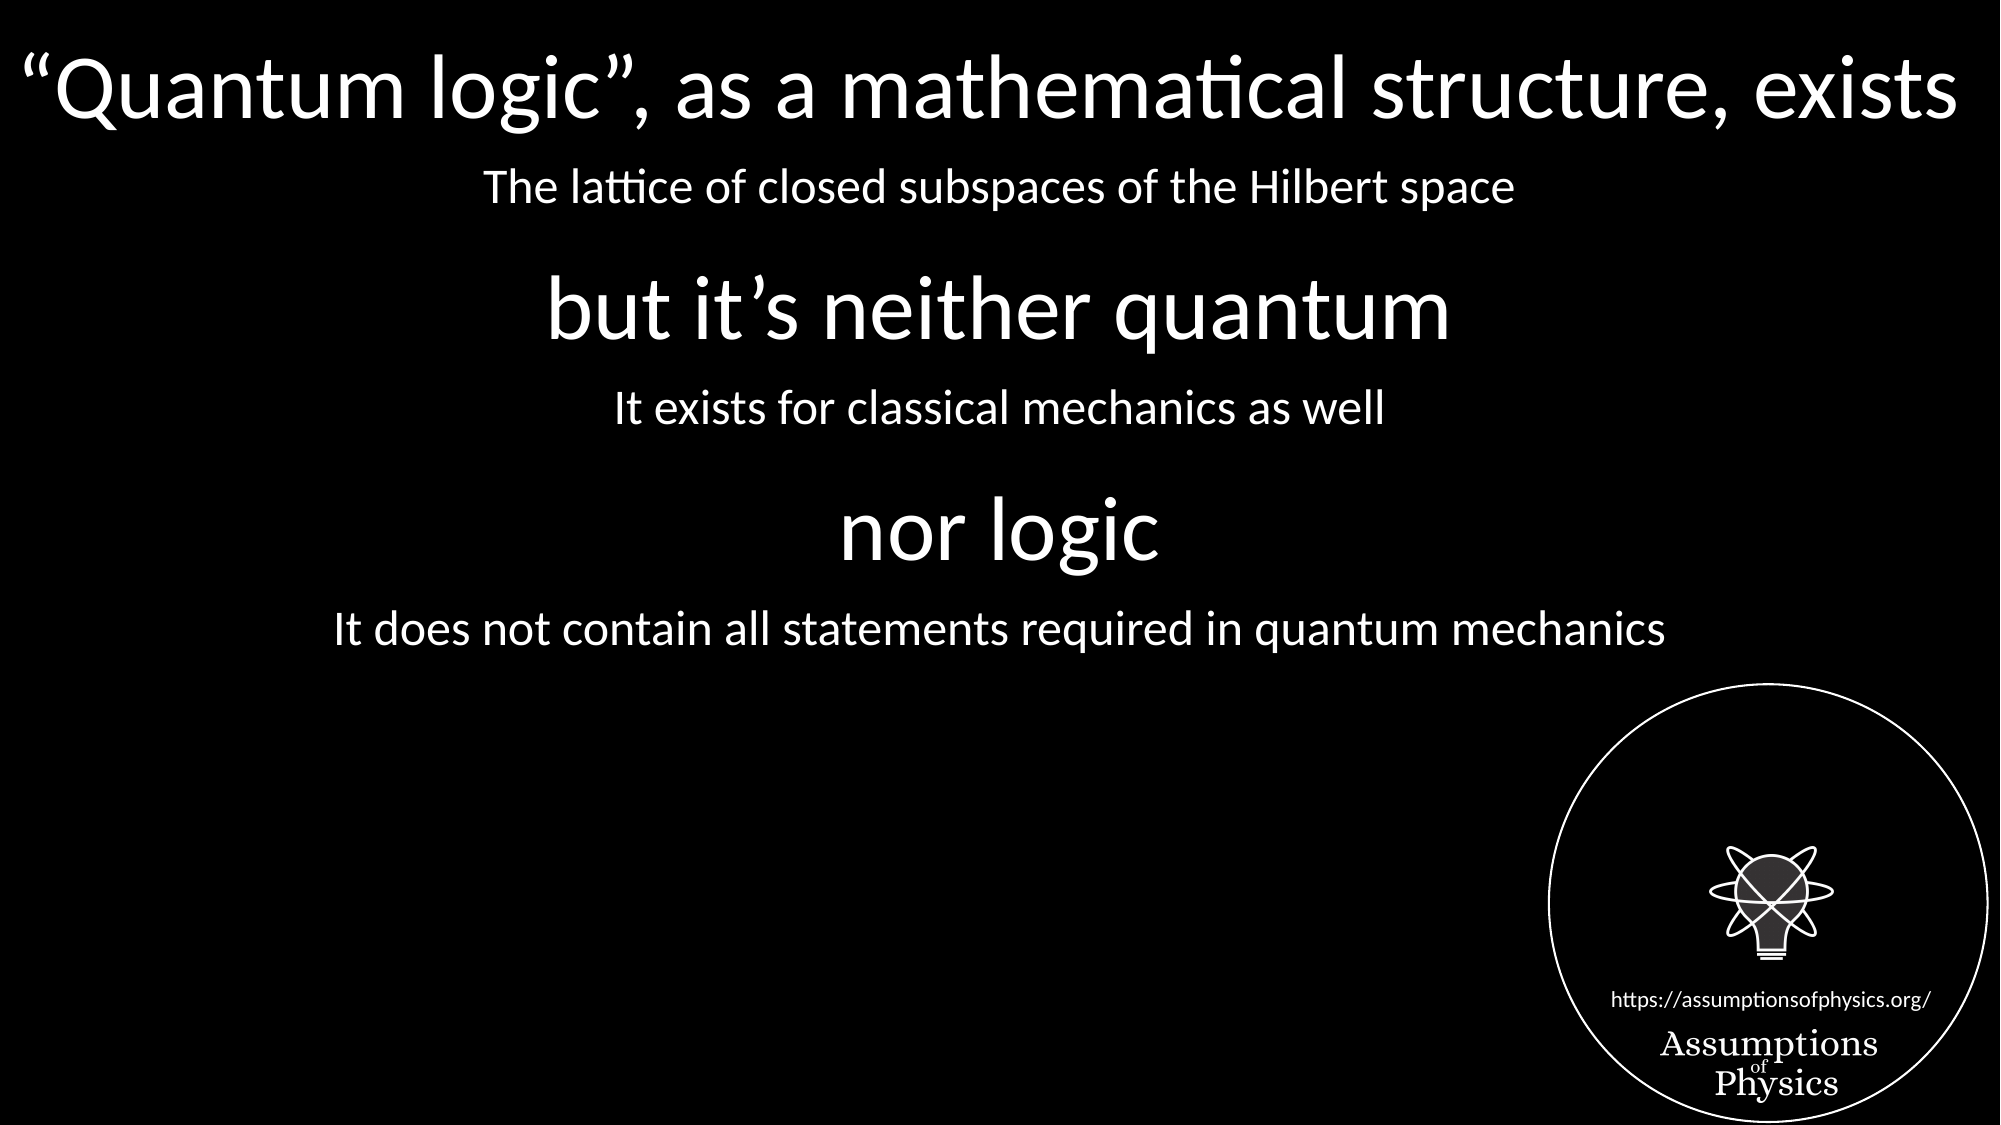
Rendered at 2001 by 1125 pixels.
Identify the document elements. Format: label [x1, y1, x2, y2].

picture [1660, 1029, 1877, 1103]
text_box [0, 240, 2000, 443]
picture [1709, 846, 1834, 960]
text_box [0, 19, 2000, 223]
text_box [0, 461, 2000, 664]
